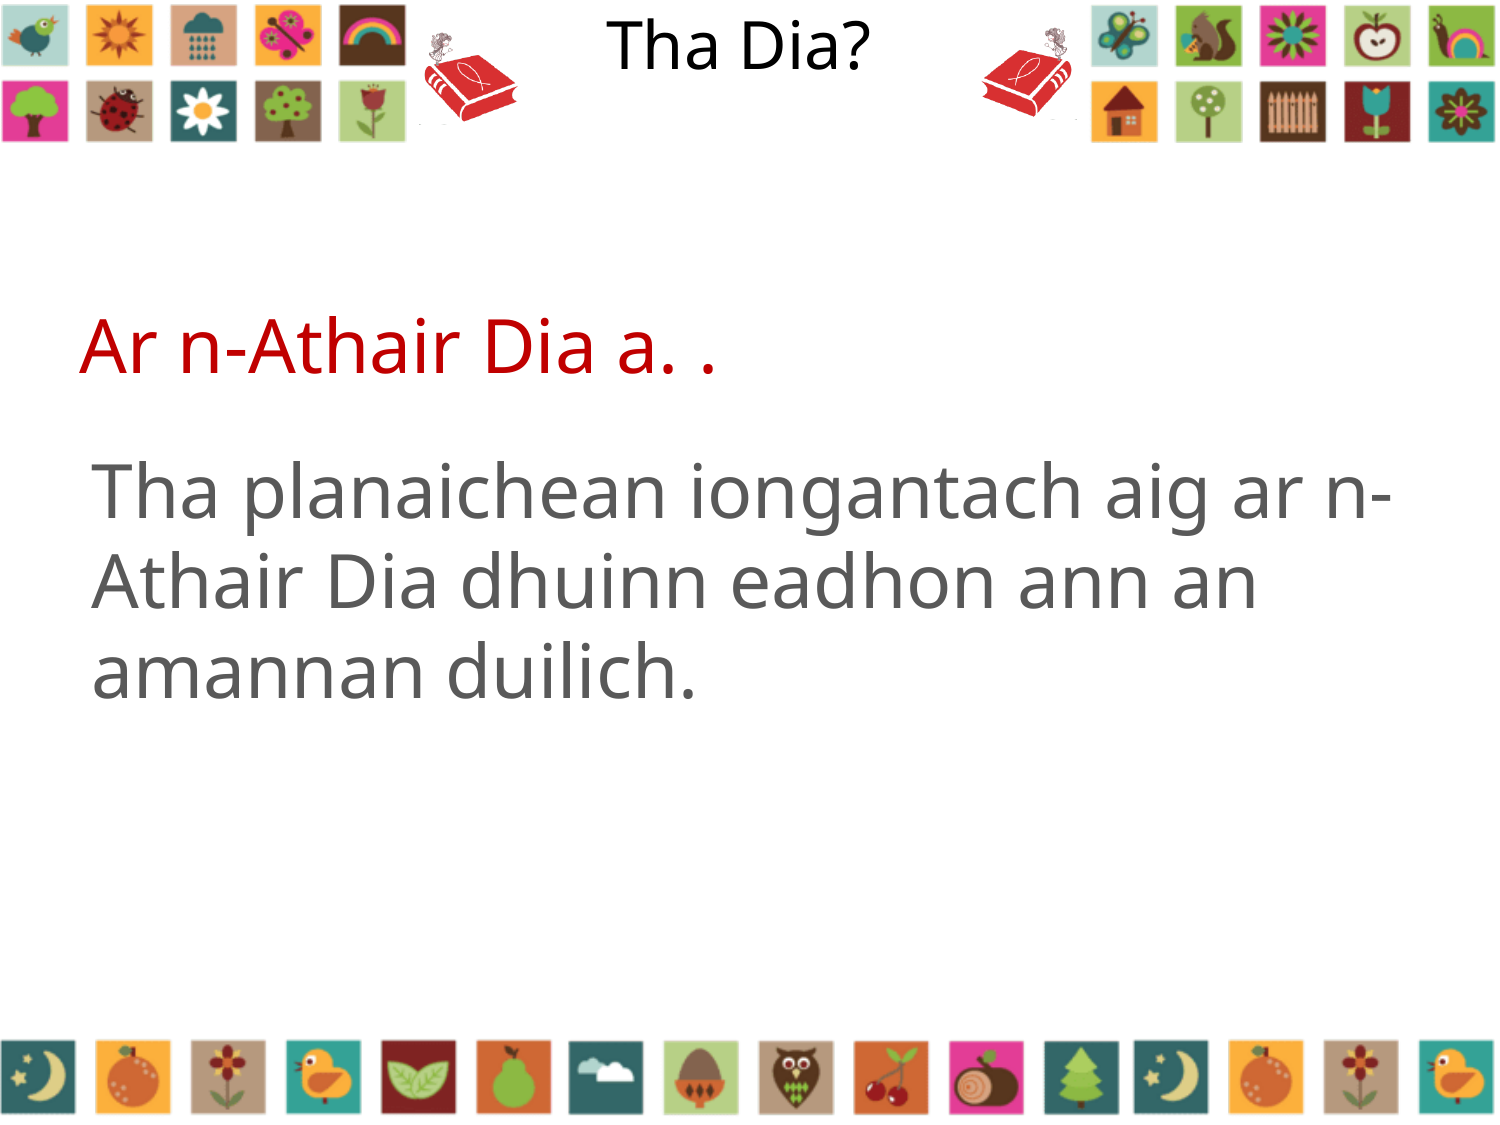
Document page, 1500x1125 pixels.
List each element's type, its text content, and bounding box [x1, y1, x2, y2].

picture [0, 3, 550, 150]
picture [950, 3, 1500, 150]
text_box Ar n-Athair Dia a. . [64, 290, 1412, 396]
text_box Tha planaichean iongantach aig ar n-Athair Dia dhuinn eadhon ann an amannan duilich. [76, 436, 1424, 722]
text_box Tha Dia? [414, 0, 1080, 91]
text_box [0, 1028, 1500, 1118]
